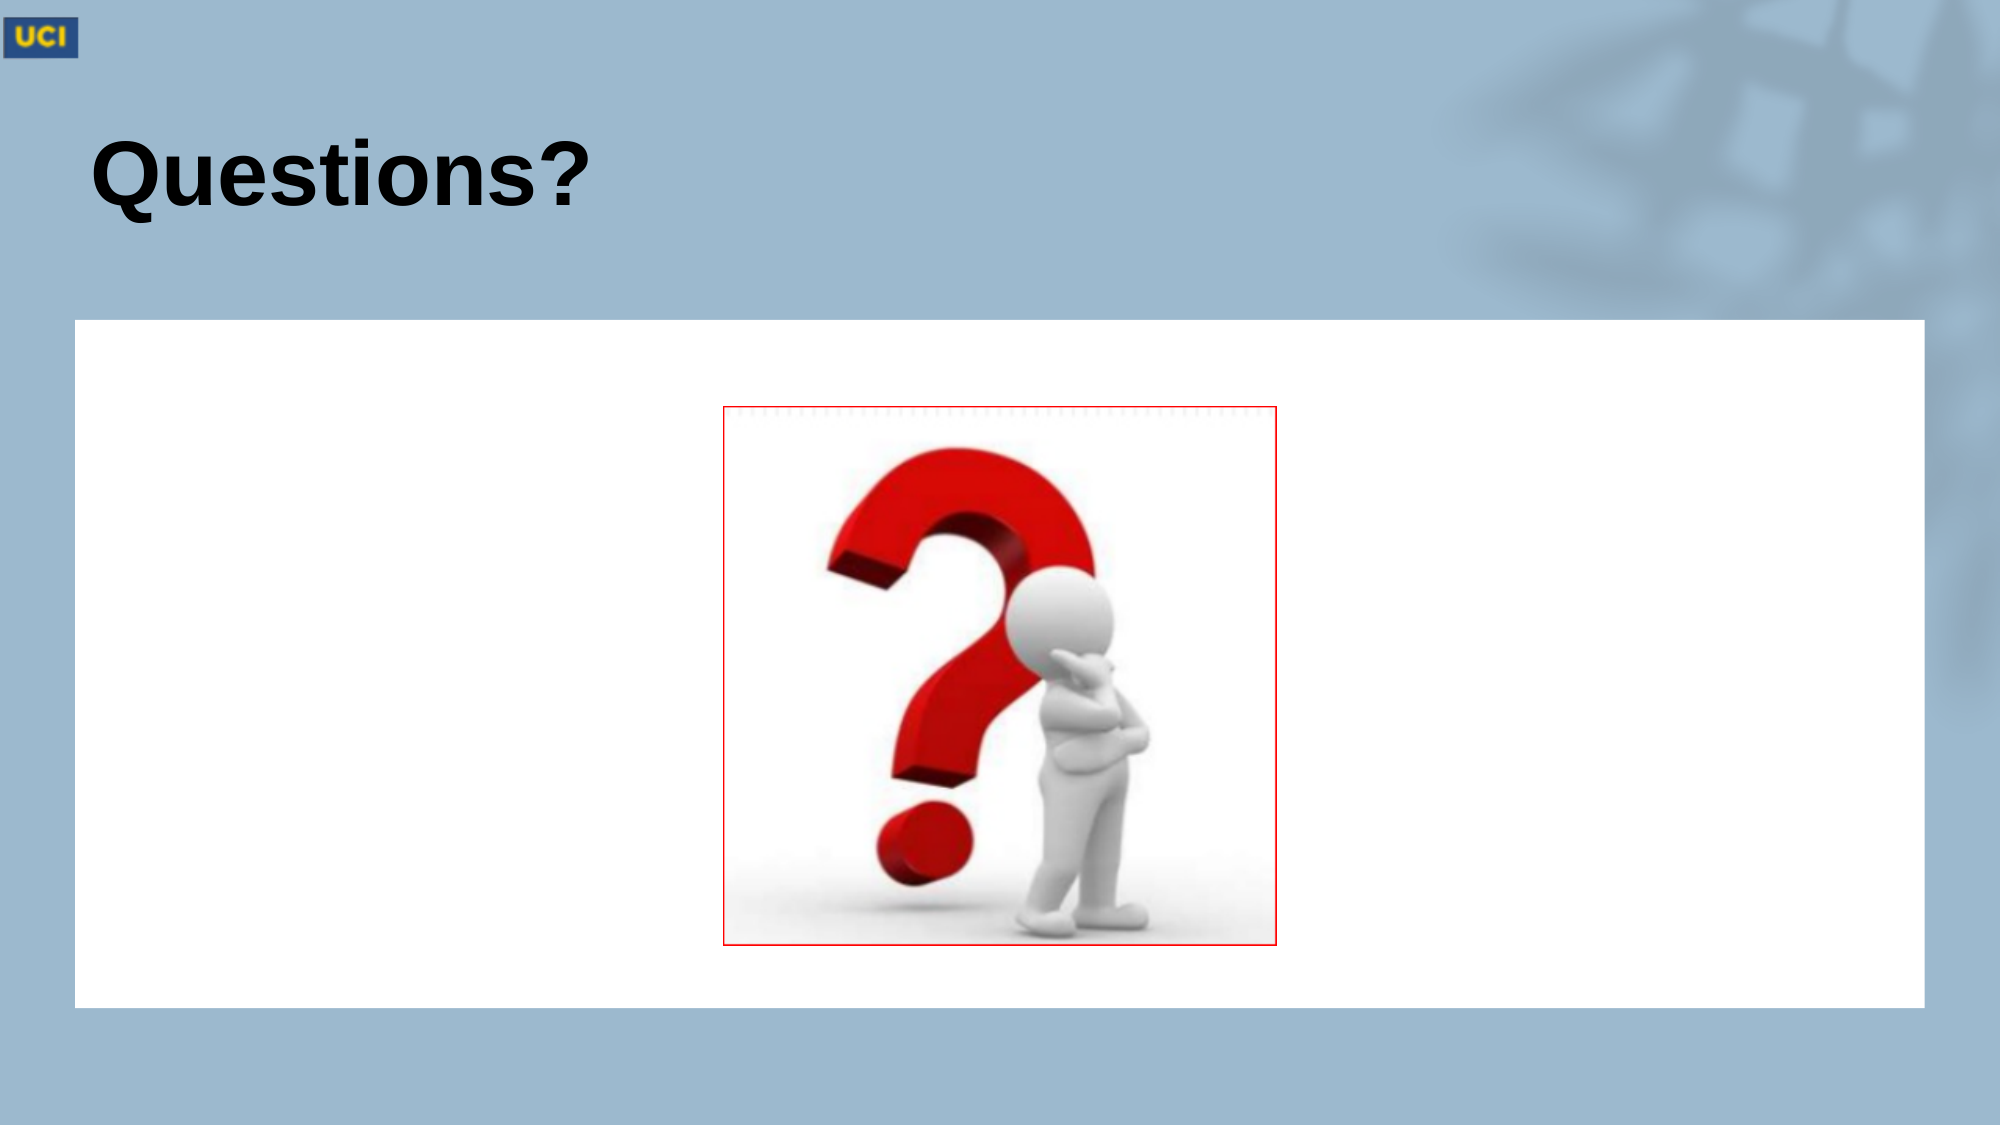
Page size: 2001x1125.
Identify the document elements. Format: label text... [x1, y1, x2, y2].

picture [723, 406, 1277, 946]
list [75, 319, 1925, 1009]
title Questions? [75, 60, 1863, 278]
picture [3, 15, 81, 61]
